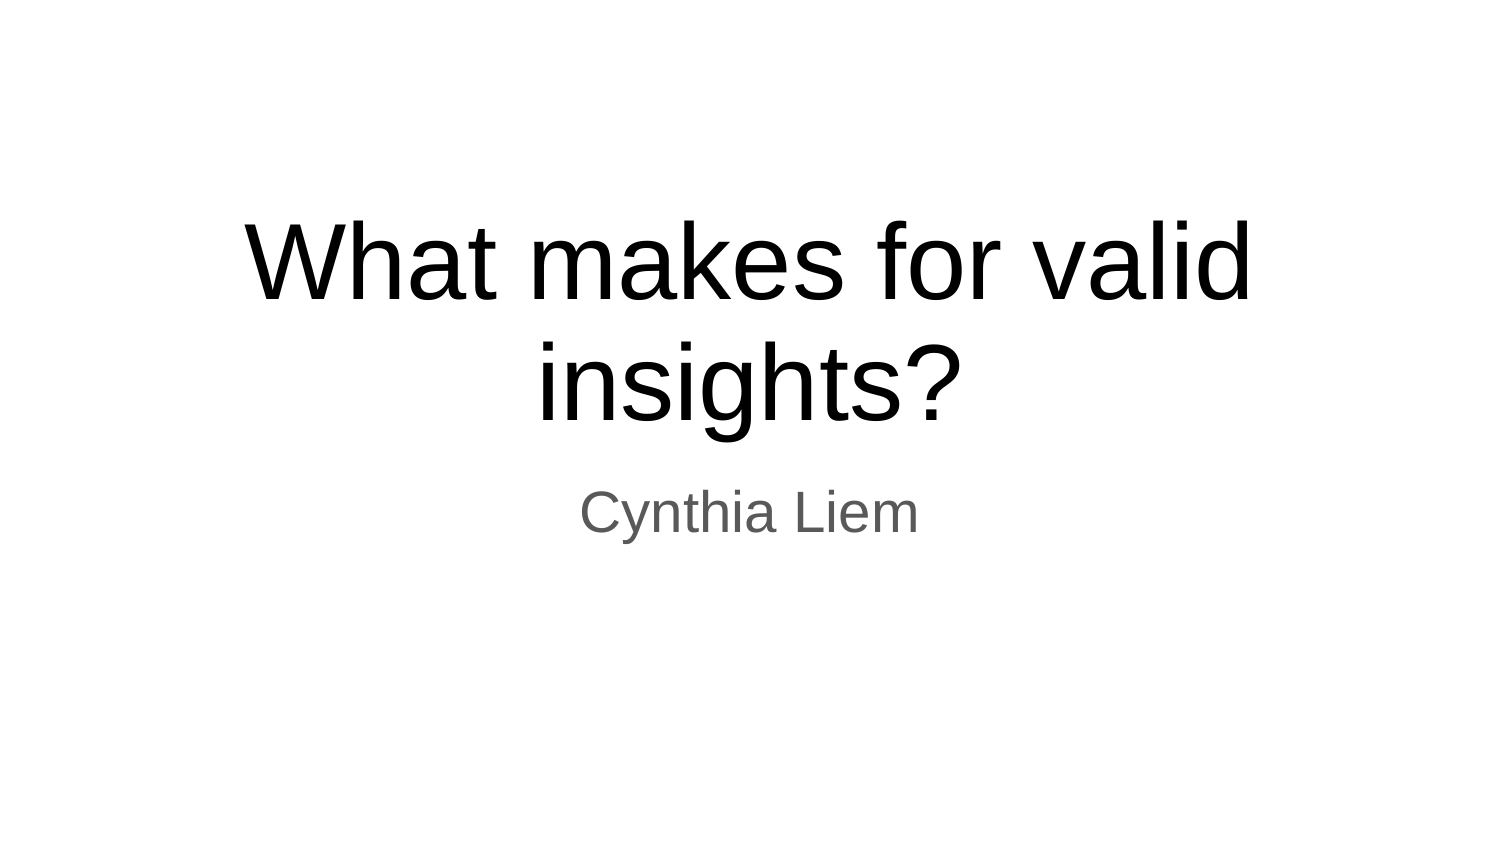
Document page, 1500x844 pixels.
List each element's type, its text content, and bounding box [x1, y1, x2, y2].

title What makes for valid insights? [51, 122, 1449, 459]
subtitle Cynthia Liem [51, 464, 1449, 595]
